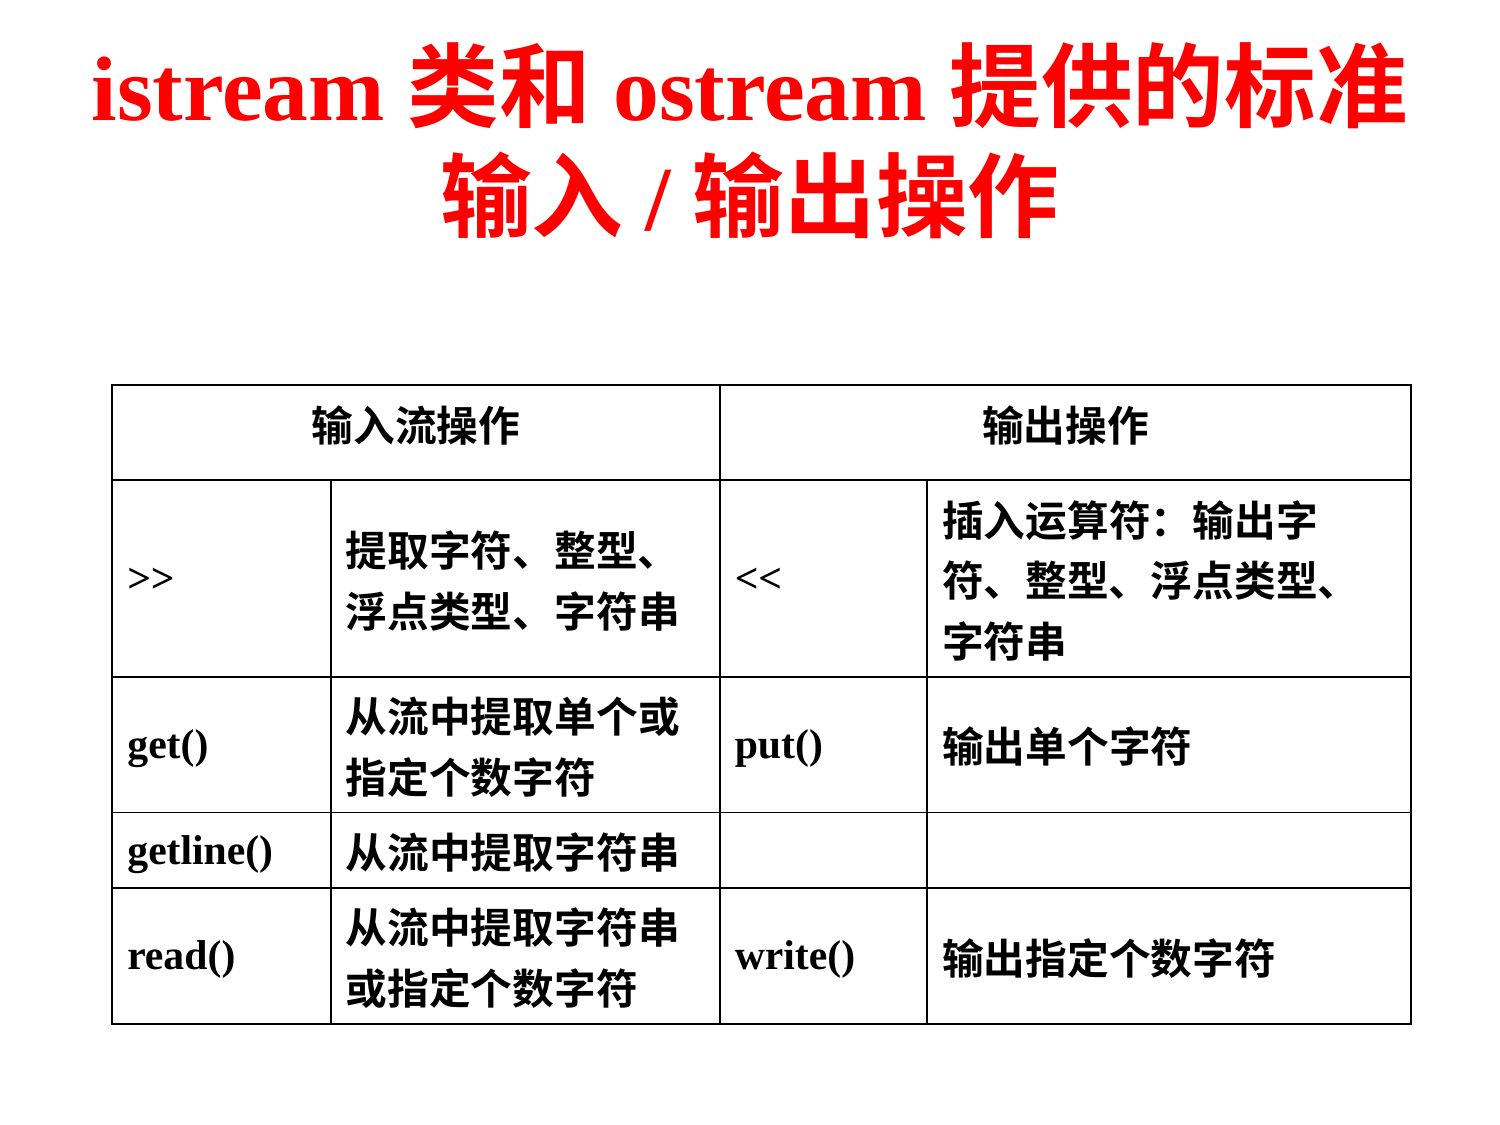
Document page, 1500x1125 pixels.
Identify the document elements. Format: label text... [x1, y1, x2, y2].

table_cell 提取字符、整型、浮点类型、字符串 [332, 481, 719, 676]
table_cell 从流中提取单个或指定个数字符 [332, 678, 719, 812]
table_cell getline() [113, 813, 330, 887]
table_cell 插入运算符：输出字符、整型、浮点类型、字符串 [928, 481, 1410, 676]
title istream类和ostream提供的标准输入/输出操作 [74, 44, 1426, 233]
table_cell write() [721, 889, 926, 1023]
table_cell >> [113, 481, 330, 676]
table_cell get() [113, 678, 330, 812]
table_header 输入流操作 [113, 386, 719, 479]
table_cell read() [113, 889, 330, 1023]
table_cell 从流中提取字符串 [332, 813, 719, 887]
table_cell [928, 813, 1410, 887]
table_cell 输出指定个数字符 [928, 889, 1410, 1023]
table_header 输出操作 [721, 386, 1410, 479]
table_cell put() [721, 678, 926, 812]
table_cell << [721, 481, 926, 676]
table_cell [721, 813, 926, 887]
table_cell 输出单个字符 [928, 678, 1410, 812]
table_cell 从流中提取字符串或指定个数字符 [332, 889, 719, 1023]
